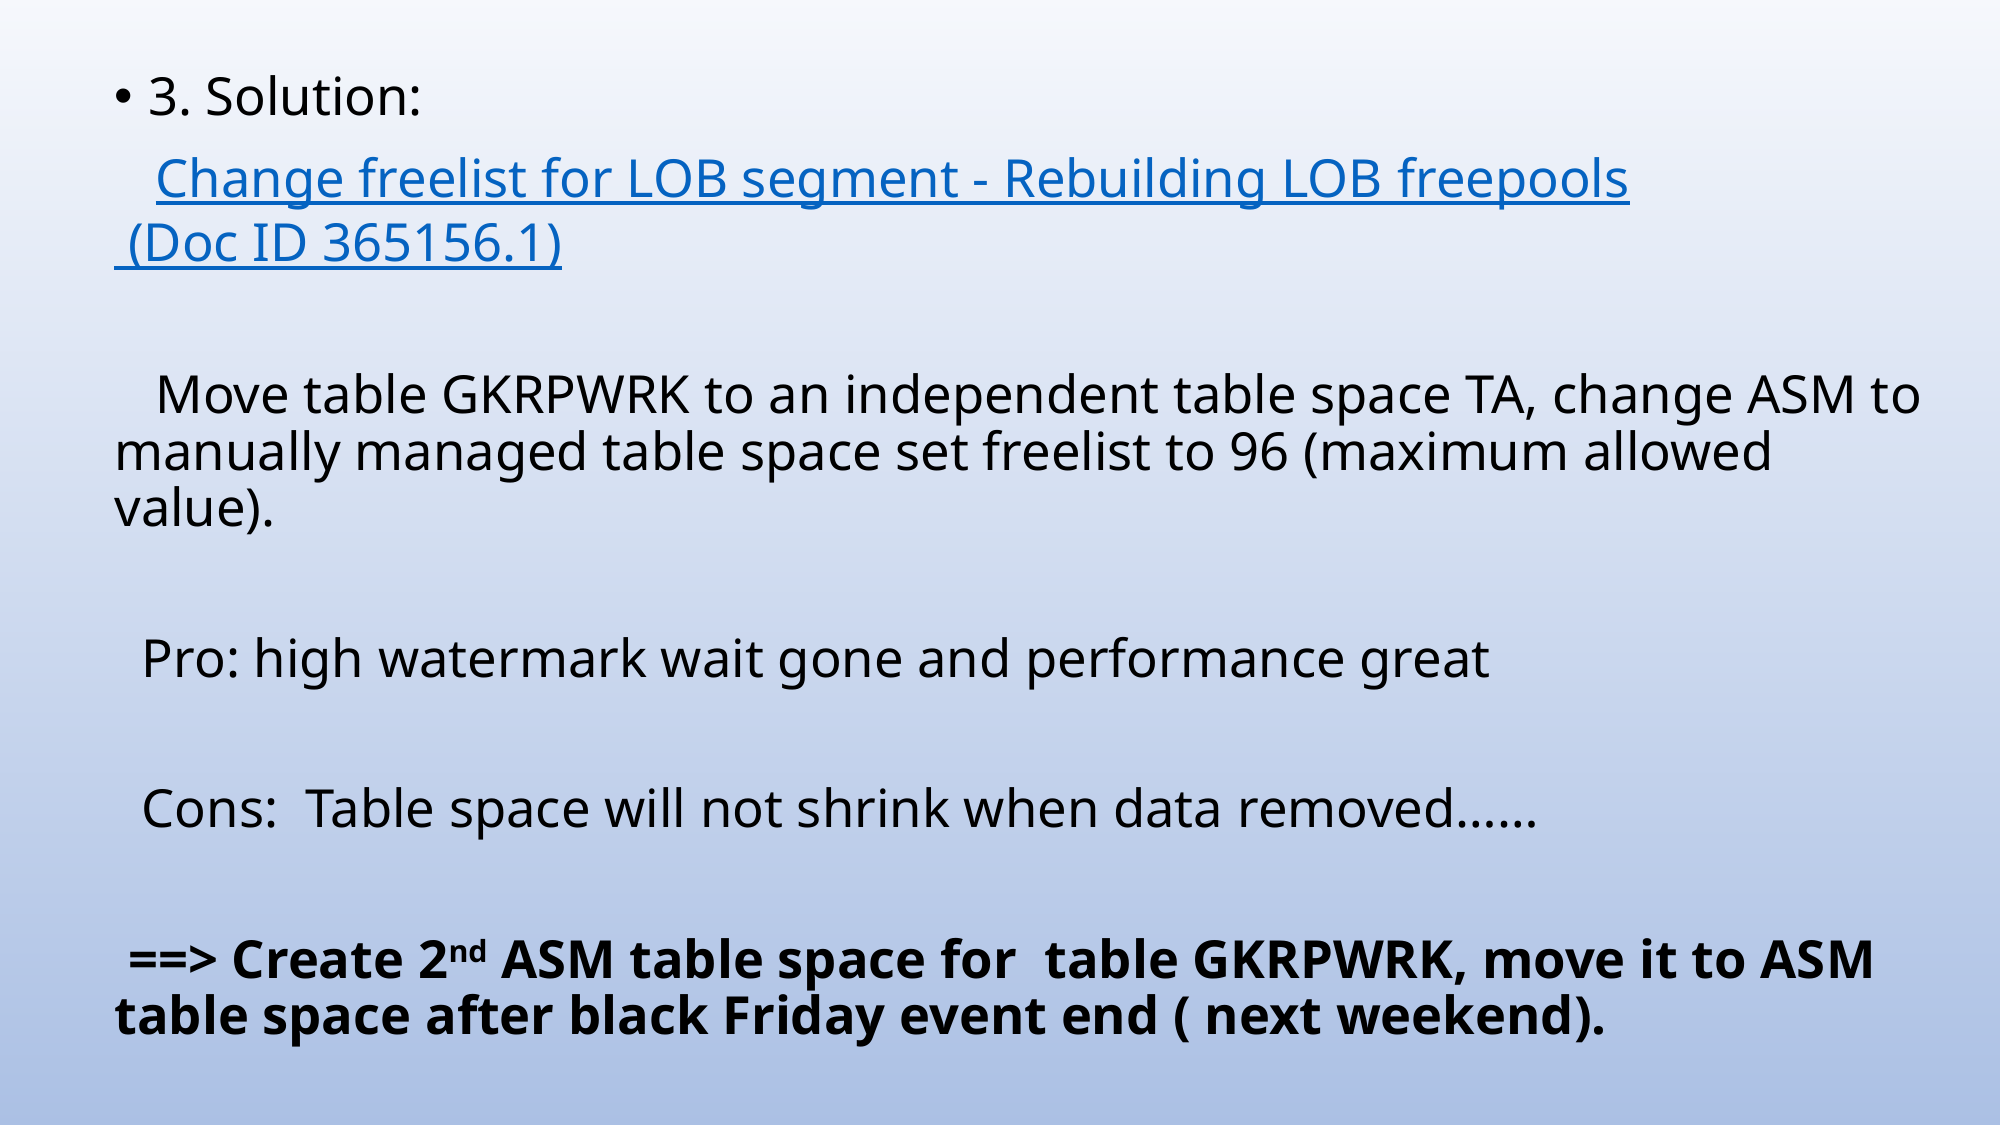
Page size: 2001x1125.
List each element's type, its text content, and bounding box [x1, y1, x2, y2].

list 3. Solution: Change freelist for LOB segment - Rebuilding LOB freepools (Doc ID 365156.1) Move table GKRPWRK to an independent table space TA, change ASM to manually managed table space set freelist to 96 (maximum allowed value). Pro: high watermark wait gone and performance great Cons: Table space will not shrink when data removed…… ==> Create 2nd ASM table space for table GKRPWRK, move it to ASM table space after black Friday event end ( next weekend). [99, 63, 1947, 1063]
